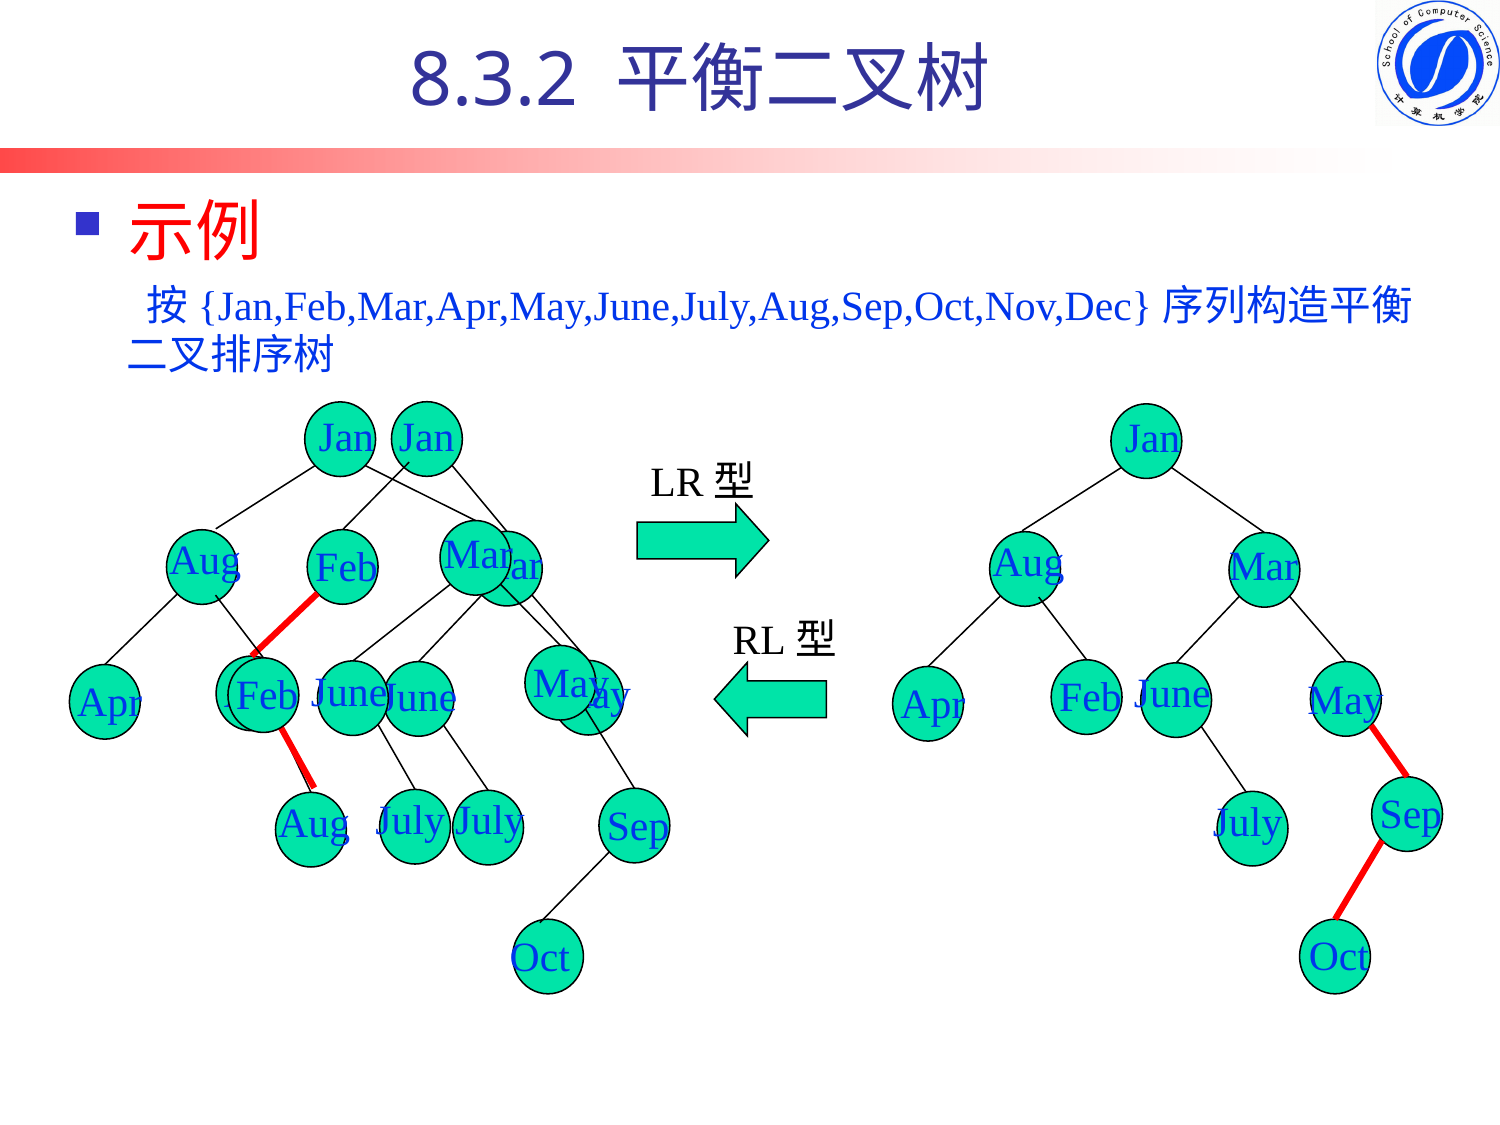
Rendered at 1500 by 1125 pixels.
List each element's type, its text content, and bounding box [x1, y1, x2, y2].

text_box 8.3.2 平衡二叉树 [60, 21, 1340, 128]
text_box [62, 401, 686, 994]
picture [1375, 0, 1500, 126]
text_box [1043, 659, 1138, 735]
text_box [1370, 725, 1408, 777]
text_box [1364, 776, 1458, 852]
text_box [1038, 597, 1087, 660]
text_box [714, 605, 849, 736]
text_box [1334, 840, 1382, 920]
text_box 示例 [57, 180, 530, 276]
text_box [636, 446, 769, 578]
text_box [885, 527, 1022, 742]
text_box 按{Jan,Feb,Mar,Apr,May,June,July,Aug,Sep,Oct,Nov,Dec}序列构造平衡二叉排序树 [112, 270, 1447, 386]
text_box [1022, 403, 1400, 867]
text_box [1292, 919, 1386, 994]
